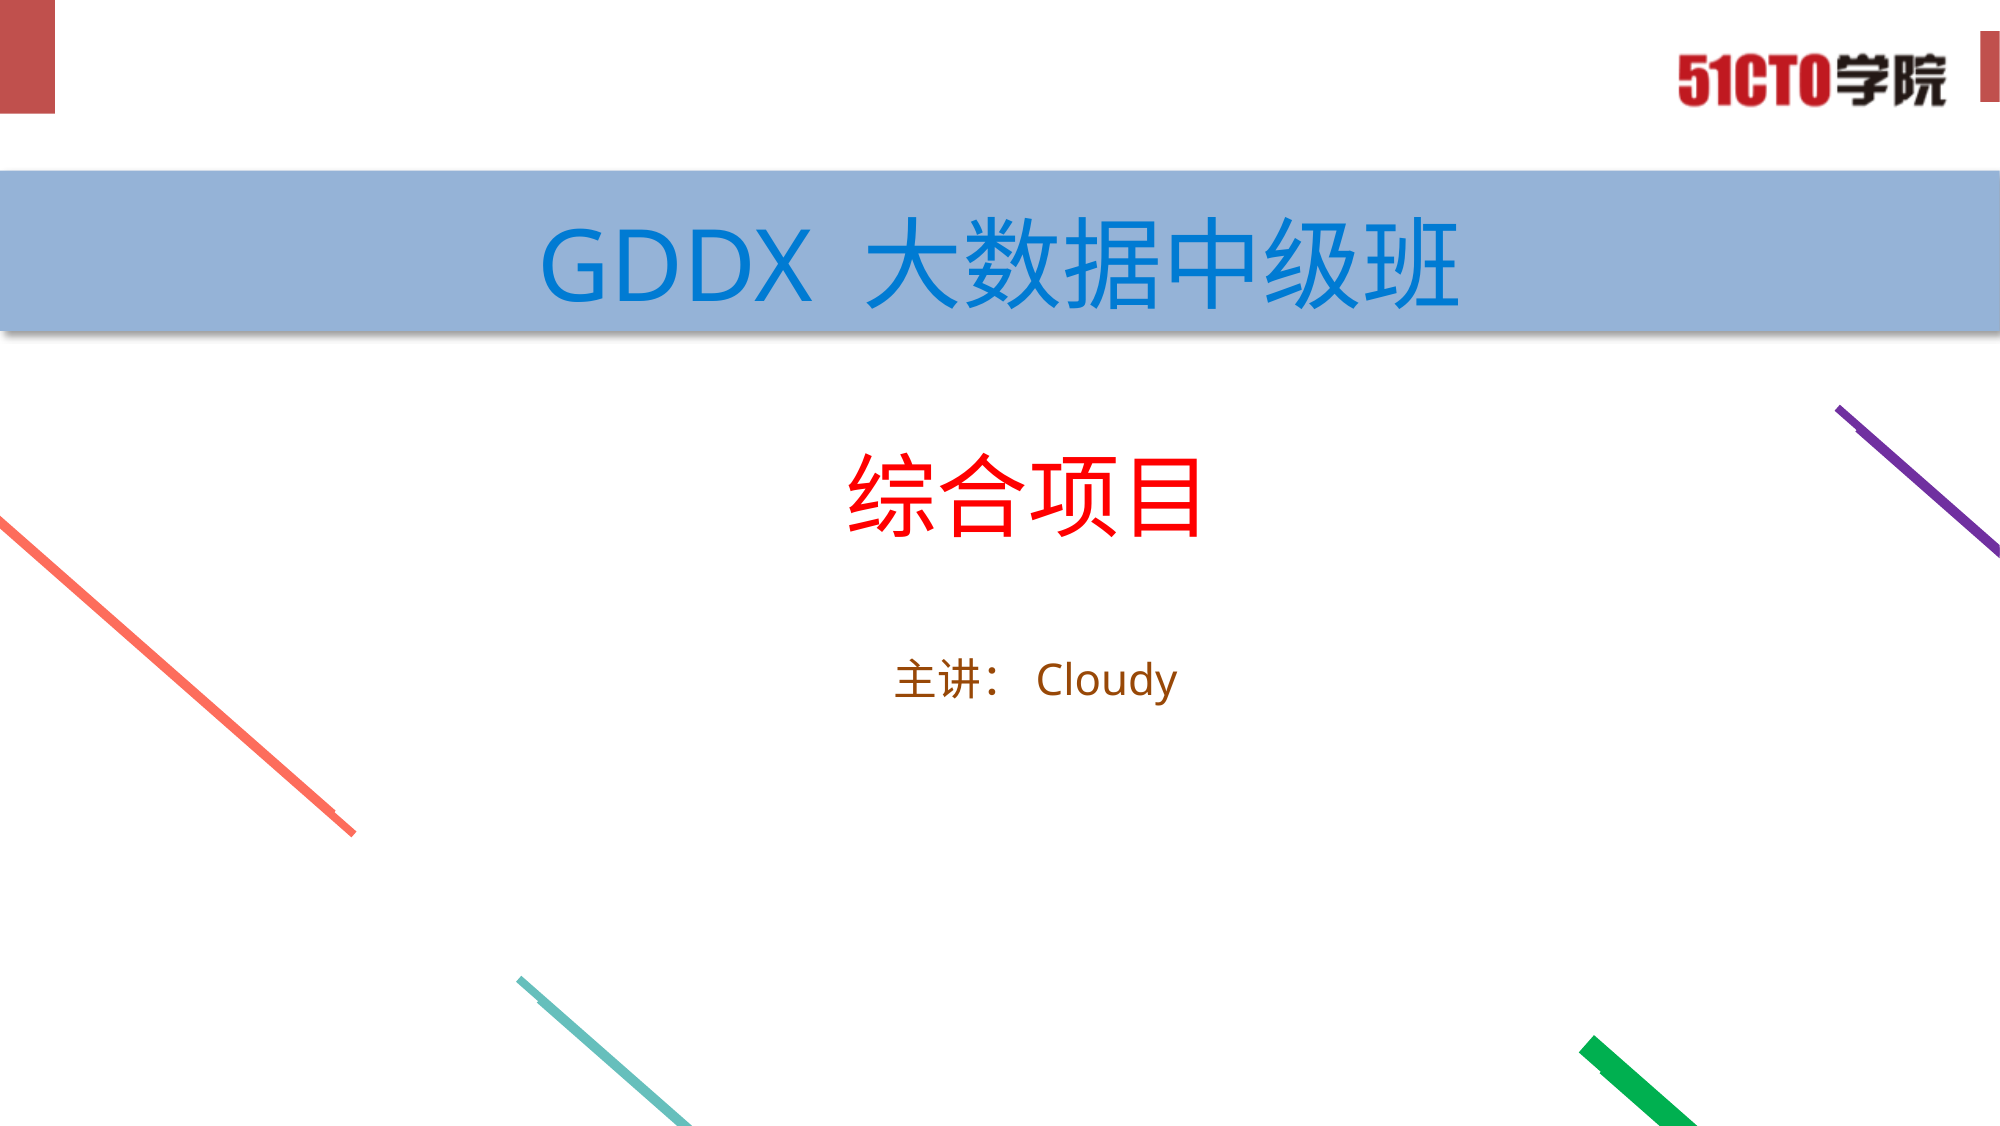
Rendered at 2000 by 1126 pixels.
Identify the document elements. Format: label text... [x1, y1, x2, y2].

subtitle 综合项目 [581, 443, 1434, 716]
text_box [0, 516, 358, 839]
text_box [1598, 1054, 1697, 1126]
text_box GDDX 大数据中级班 [0, 170, 2000, 331]
text_box [1577, 1033, 1699, 1126]
text_box [535, 995, 691, 1126]
picture [1673, 46, 1952, 114]
text_box 主讲：Cloudy [879, 644, 1192, 712]
text_box [1853, 424, 2000, 560]
text_box [1833, 403, 2000, 545]
text_box [514, 974, 694, 1126]
